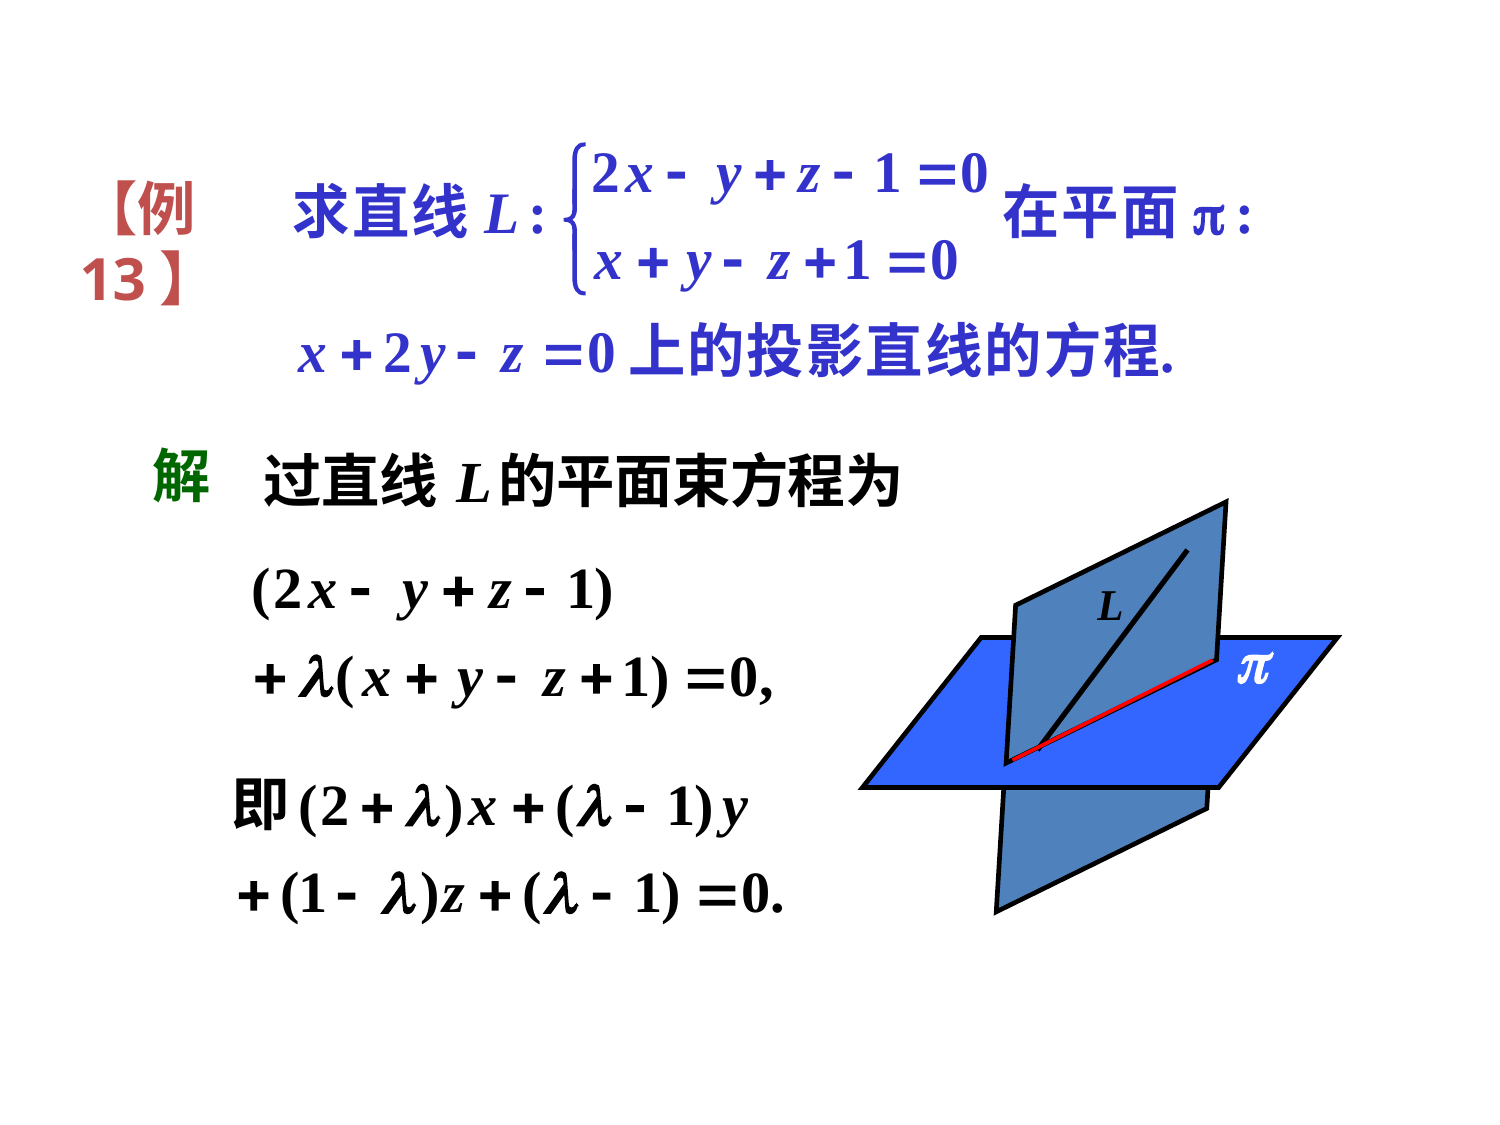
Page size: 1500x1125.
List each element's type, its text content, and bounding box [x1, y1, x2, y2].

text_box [262, 447, 913, 521]
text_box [291, 138, 1255, 389]
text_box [249, 562, 778, 715]
text_box 解 [137, 431, 300, 517]
text_box 【例13】 [64, 164, 286, 320]
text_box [862, 549, 1338, 851]
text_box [233, 774, 788, 932]
